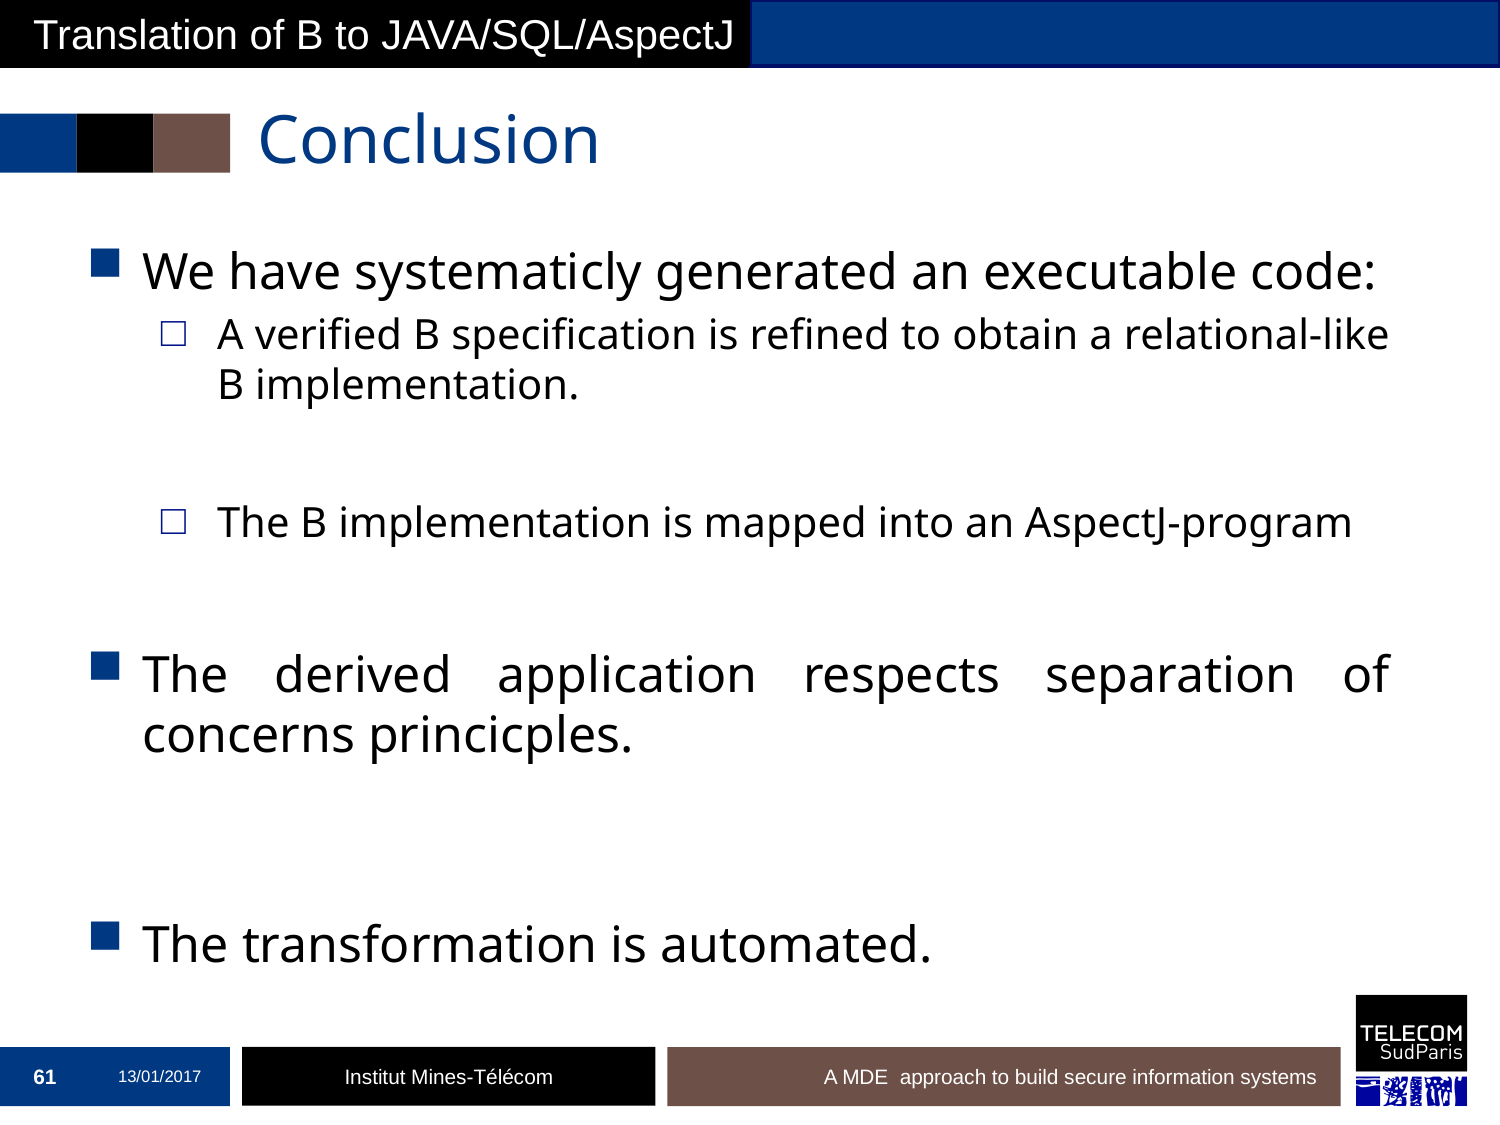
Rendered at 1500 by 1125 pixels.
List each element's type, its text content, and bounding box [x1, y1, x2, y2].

text_box Translation of B to JAVA/SQL/AspectJ [0, 0, 752, 68]
footer A MDE approach to build secure information systems [667, 1046, 1341, 1106]
list We have systematicly generated an executable code: A verified B specification is refined to obtain a relational-like B implementation. The B implementation is mapped into an AspectJ-program The derived application respects separation of concerns princicples. The transformation is automated. [70, 231, 1406, 1000]
slide_number 61 [1, 1046, 89, 1106]
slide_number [89, 1046, 232, 1106]
title Conclusion [242, 90, 1459, 185]
picture [1352, 991, 1471, 1110]
